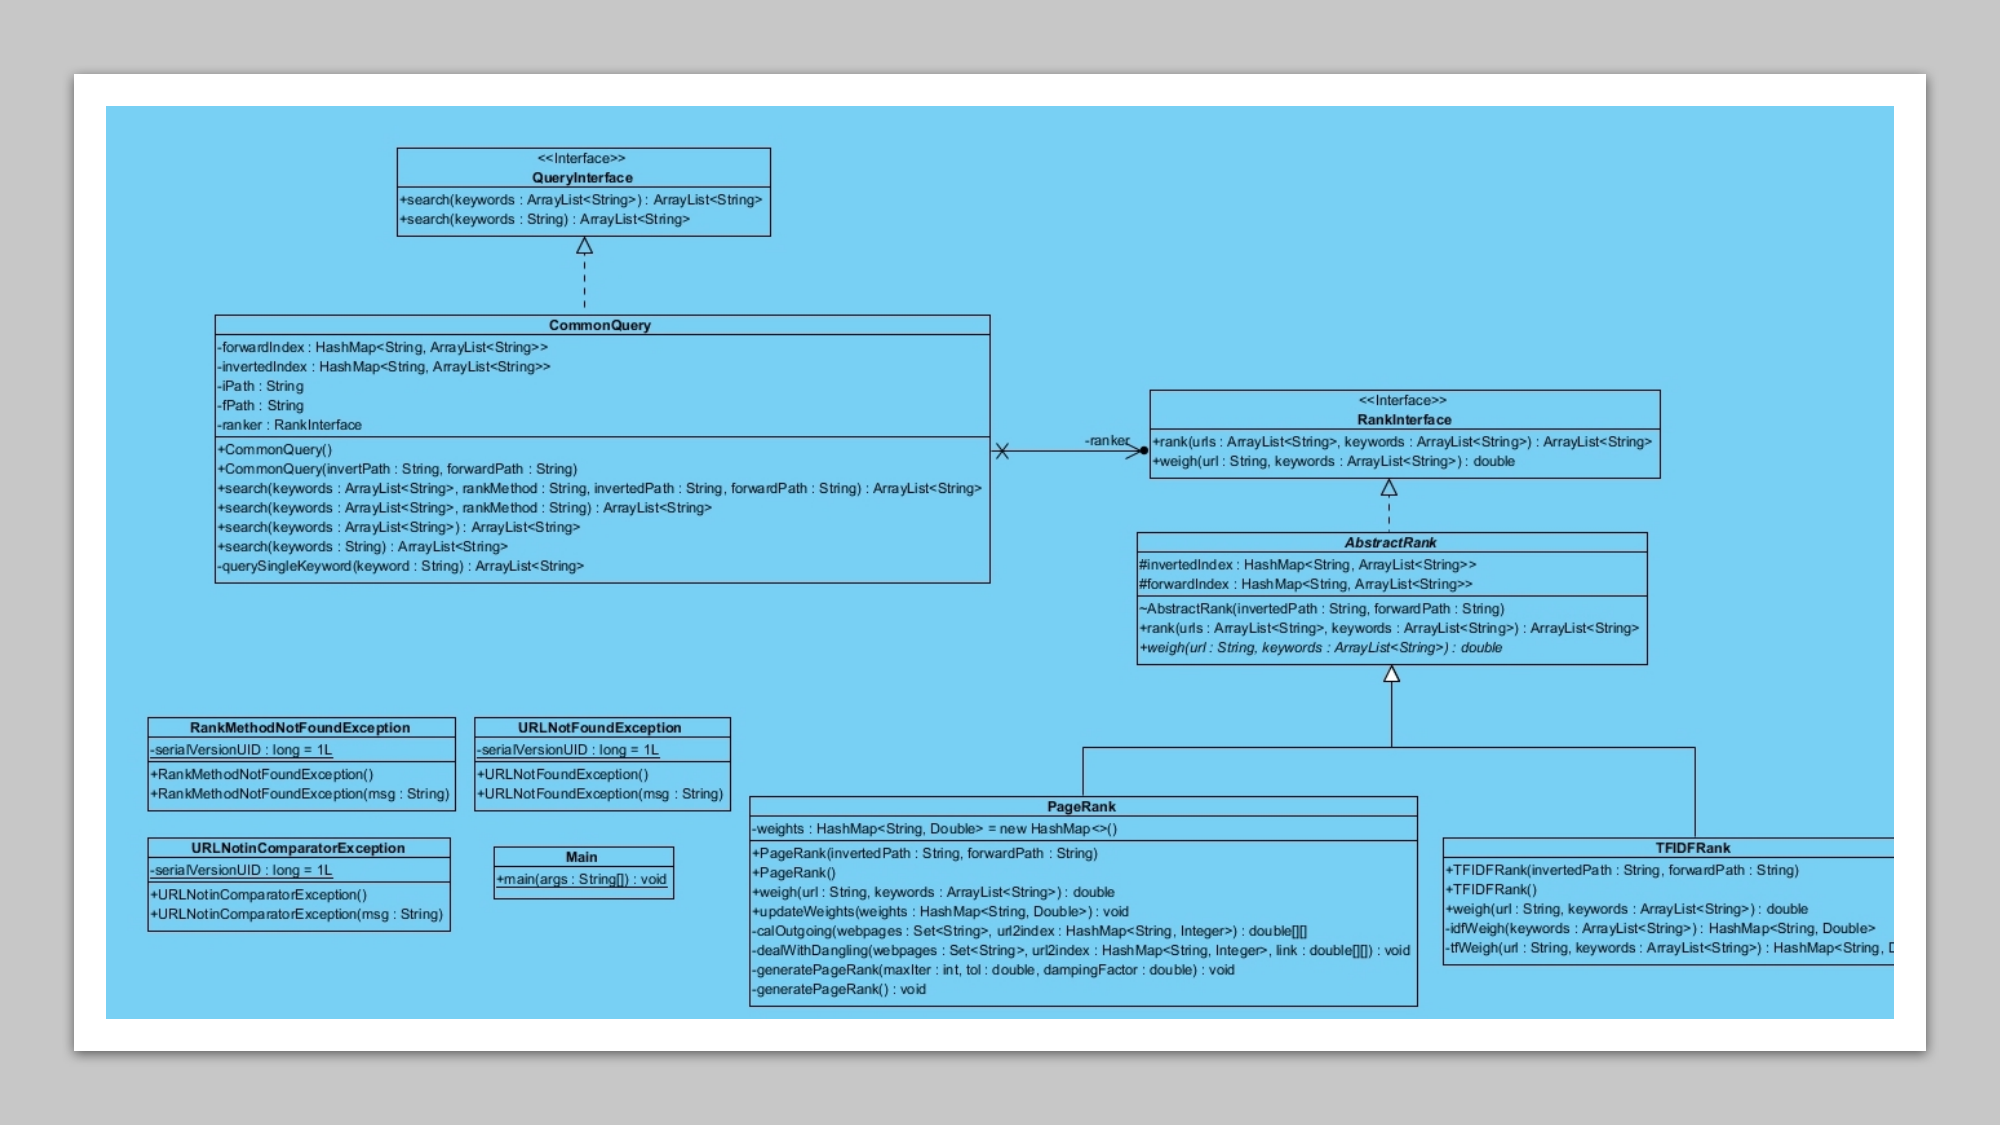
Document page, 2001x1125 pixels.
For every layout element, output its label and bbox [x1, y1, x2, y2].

text_box [0, 0, 2000, 1125]
picture [105, 105, 1895, 1020]
